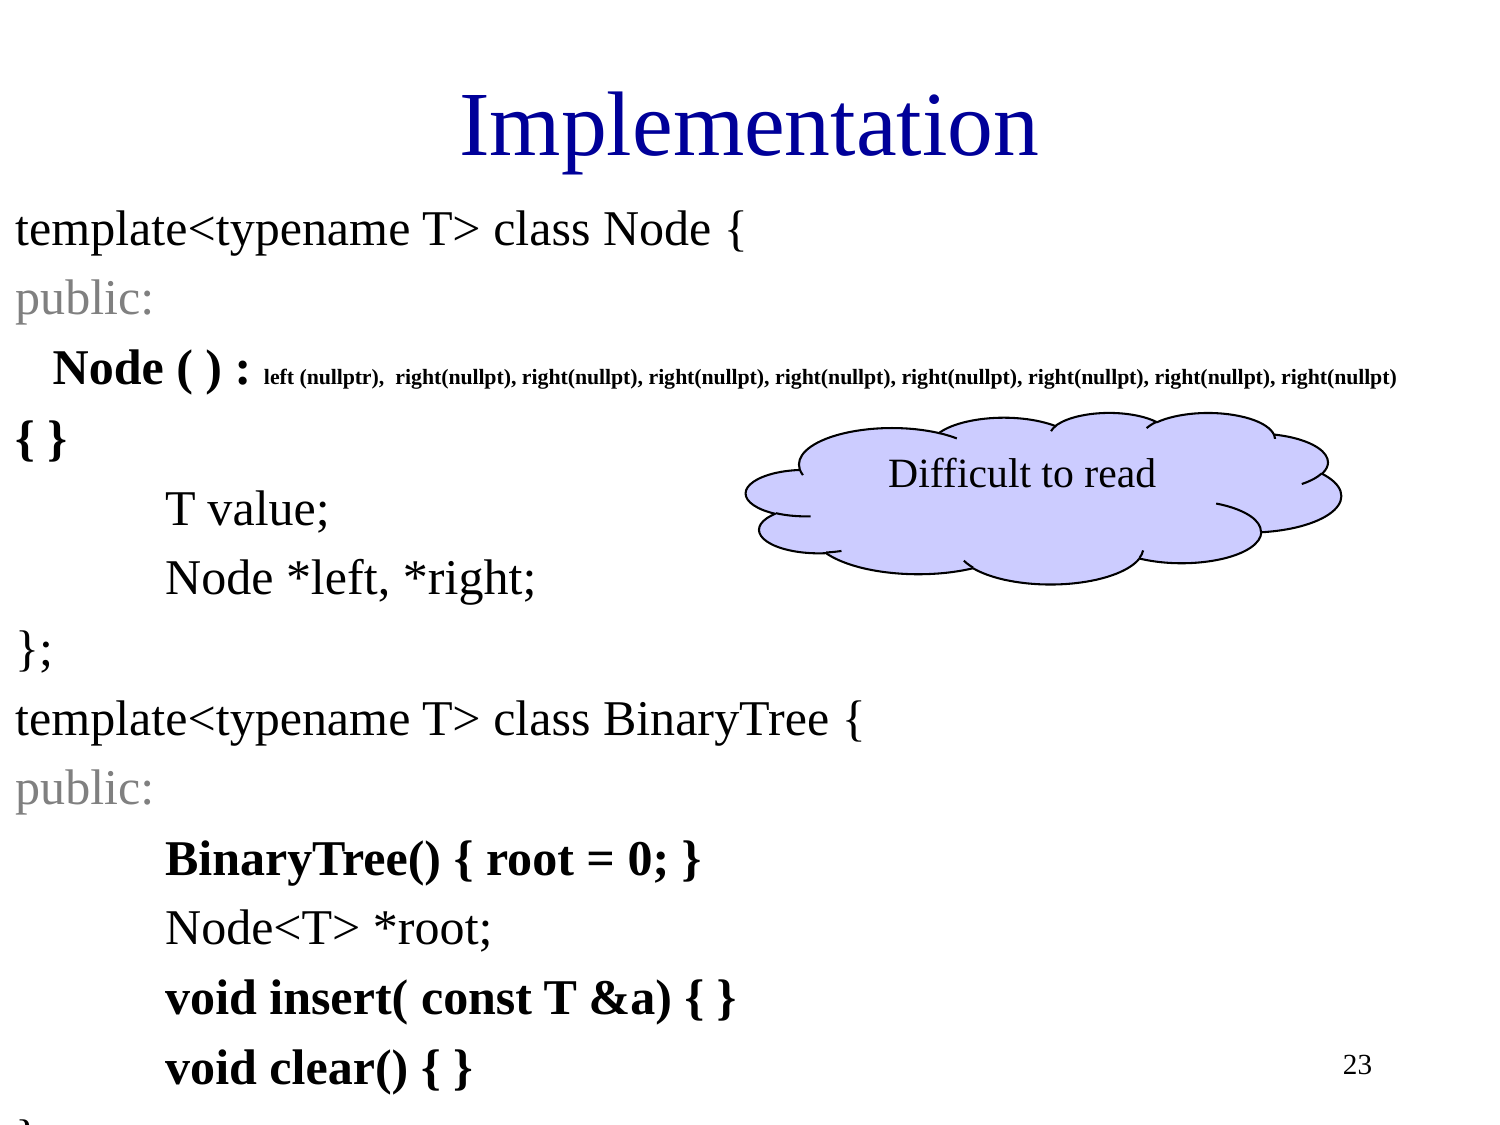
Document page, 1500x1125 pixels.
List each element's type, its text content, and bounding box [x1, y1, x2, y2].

title Implementation [112, 24, 1388, 187]
slide_number 23 [1074, 1025, 1388, 1100]
text_box Difficult to read [745, 412, 1342, 585]
list template<typename T> class Node { public: Node ( ) : left (nullptr), right(nullpt), right(nullpt), right(nullpt), right(nullpt), right(nullpt), right(nullpt), right(nullpt), right(nullpt) { } T value; Node *left, *right; }; template<typename T> class BinaryTree { public: BinaryTree() { root = 0; } Node<T> *root; void insert( const T &a) { } void clear() { } }; [0, 187, 1496, 1075]
